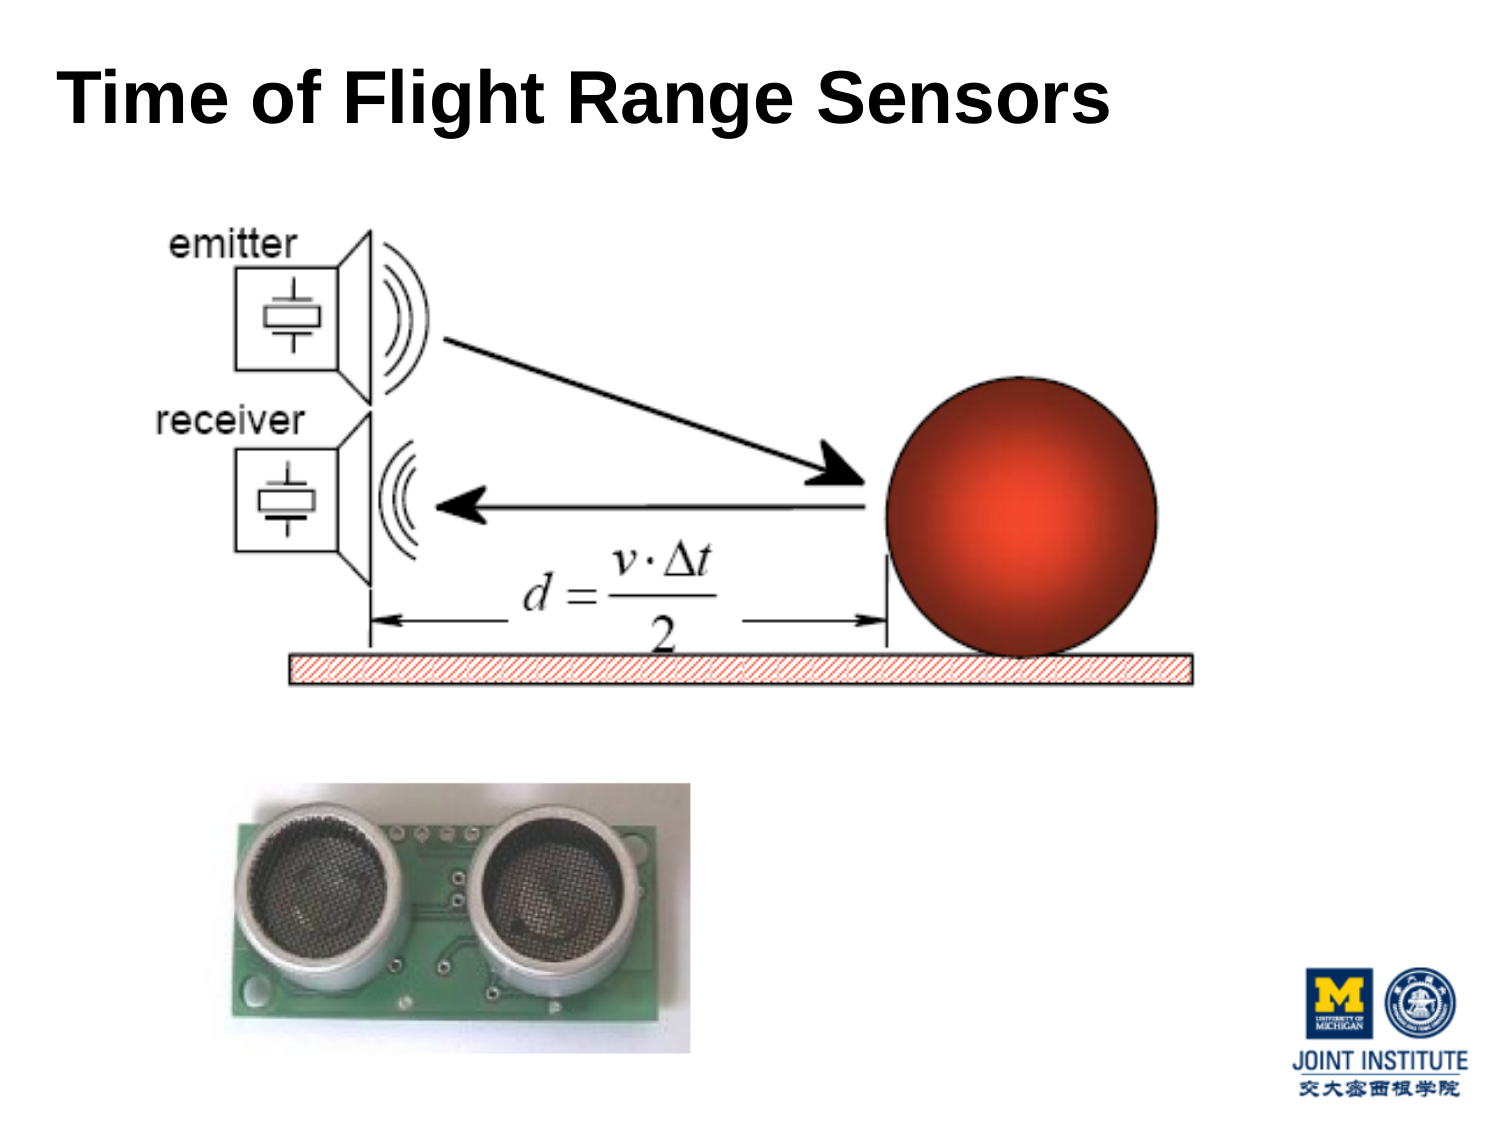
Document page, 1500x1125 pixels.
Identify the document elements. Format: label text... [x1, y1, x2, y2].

picture [1287, 962, 1475, 1103]
title Time of Flight Range Sensors [0, 0, 1500, 188]
picture [199, 774, 701, 1057]
picture [149, 212, 1220, 711]
